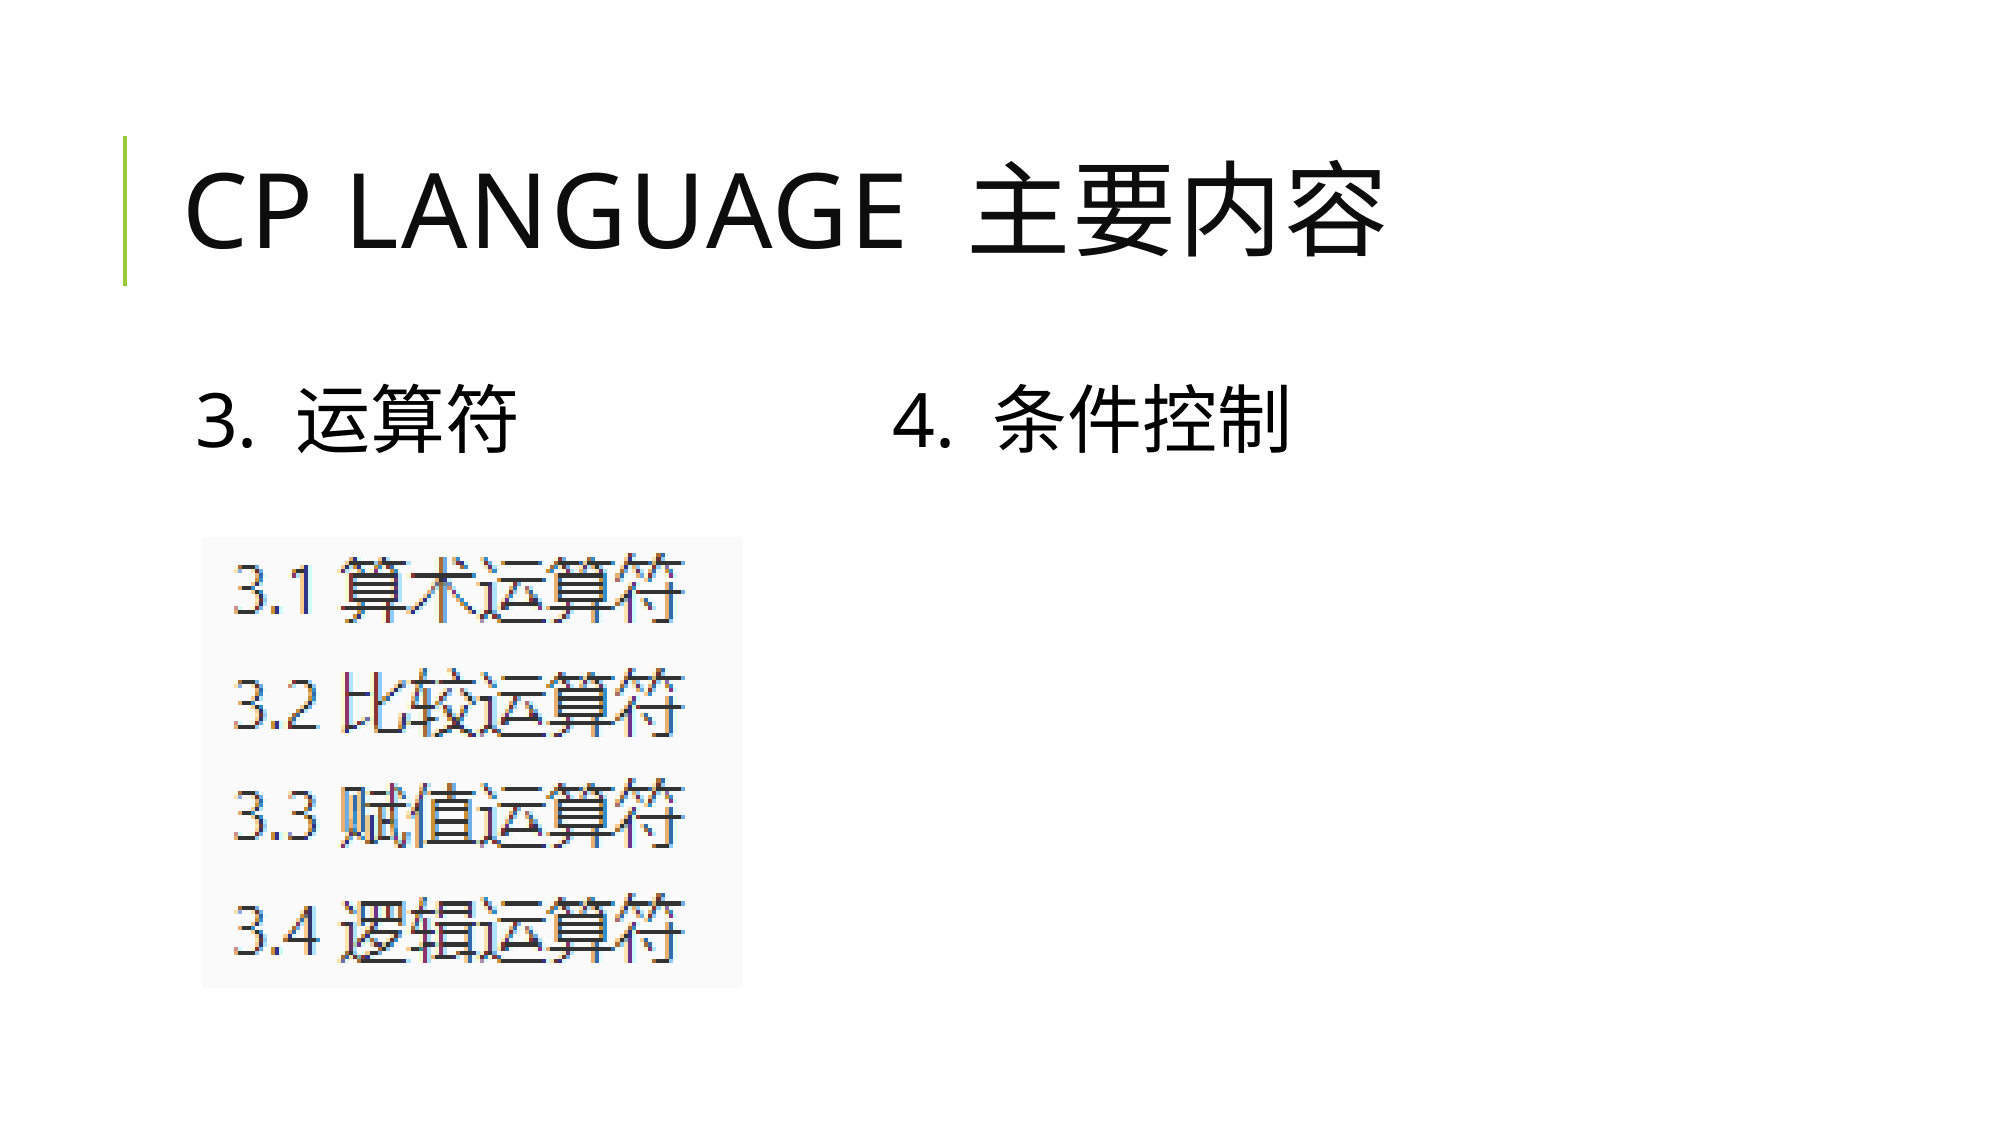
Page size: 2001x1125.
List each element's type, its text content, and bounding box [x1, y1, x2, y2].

title CP LanGuage 主要内容 [168, 96, 1763, 342]
list 3. 运算符 4. 条件控制 [168, 375, 1801, 1035]
picture [202, 537, 743, 988]
